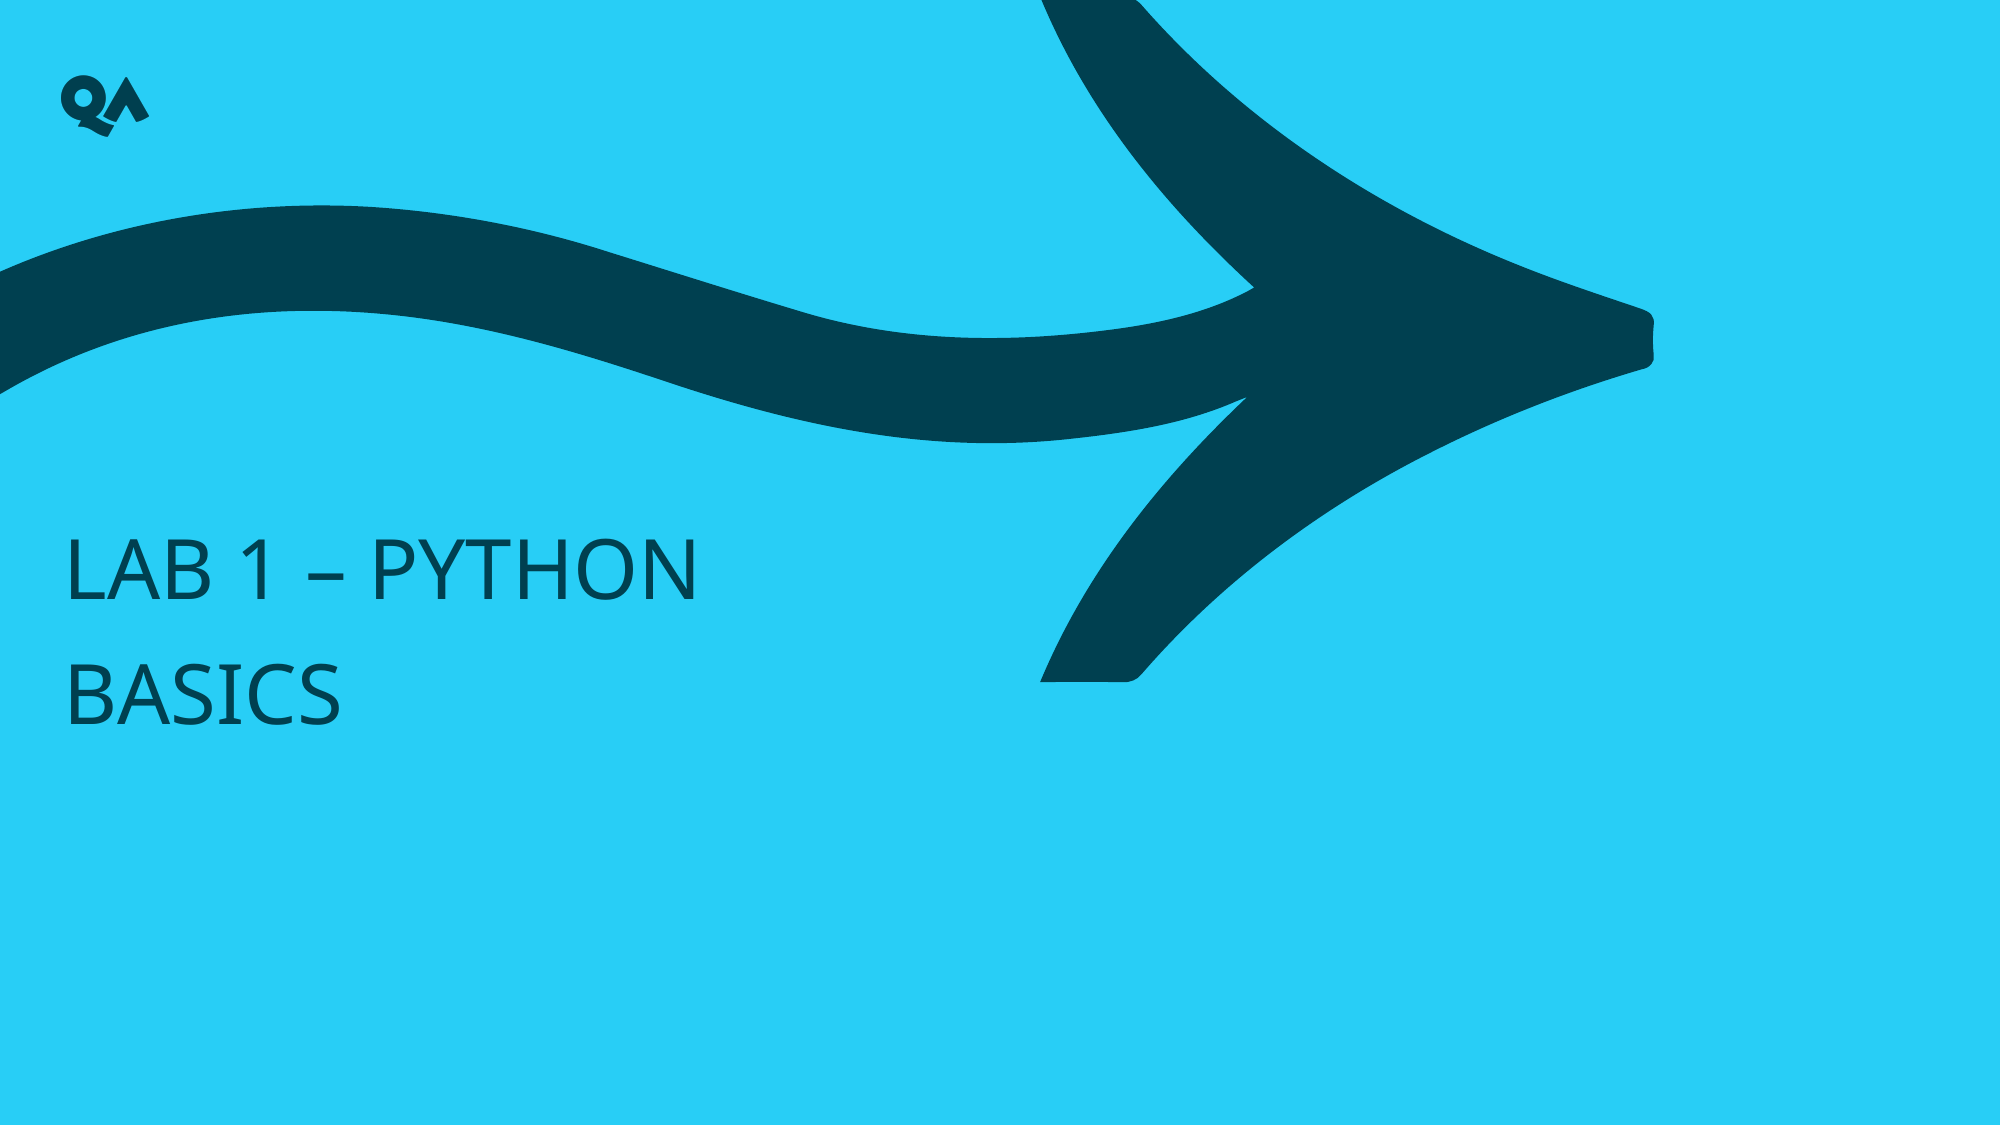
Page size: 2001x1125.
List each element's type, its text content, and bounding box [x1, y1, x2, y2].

title Lab 1 – Python basics [63, 490, 987, 819]
picture [44, 61, 166, 148]
